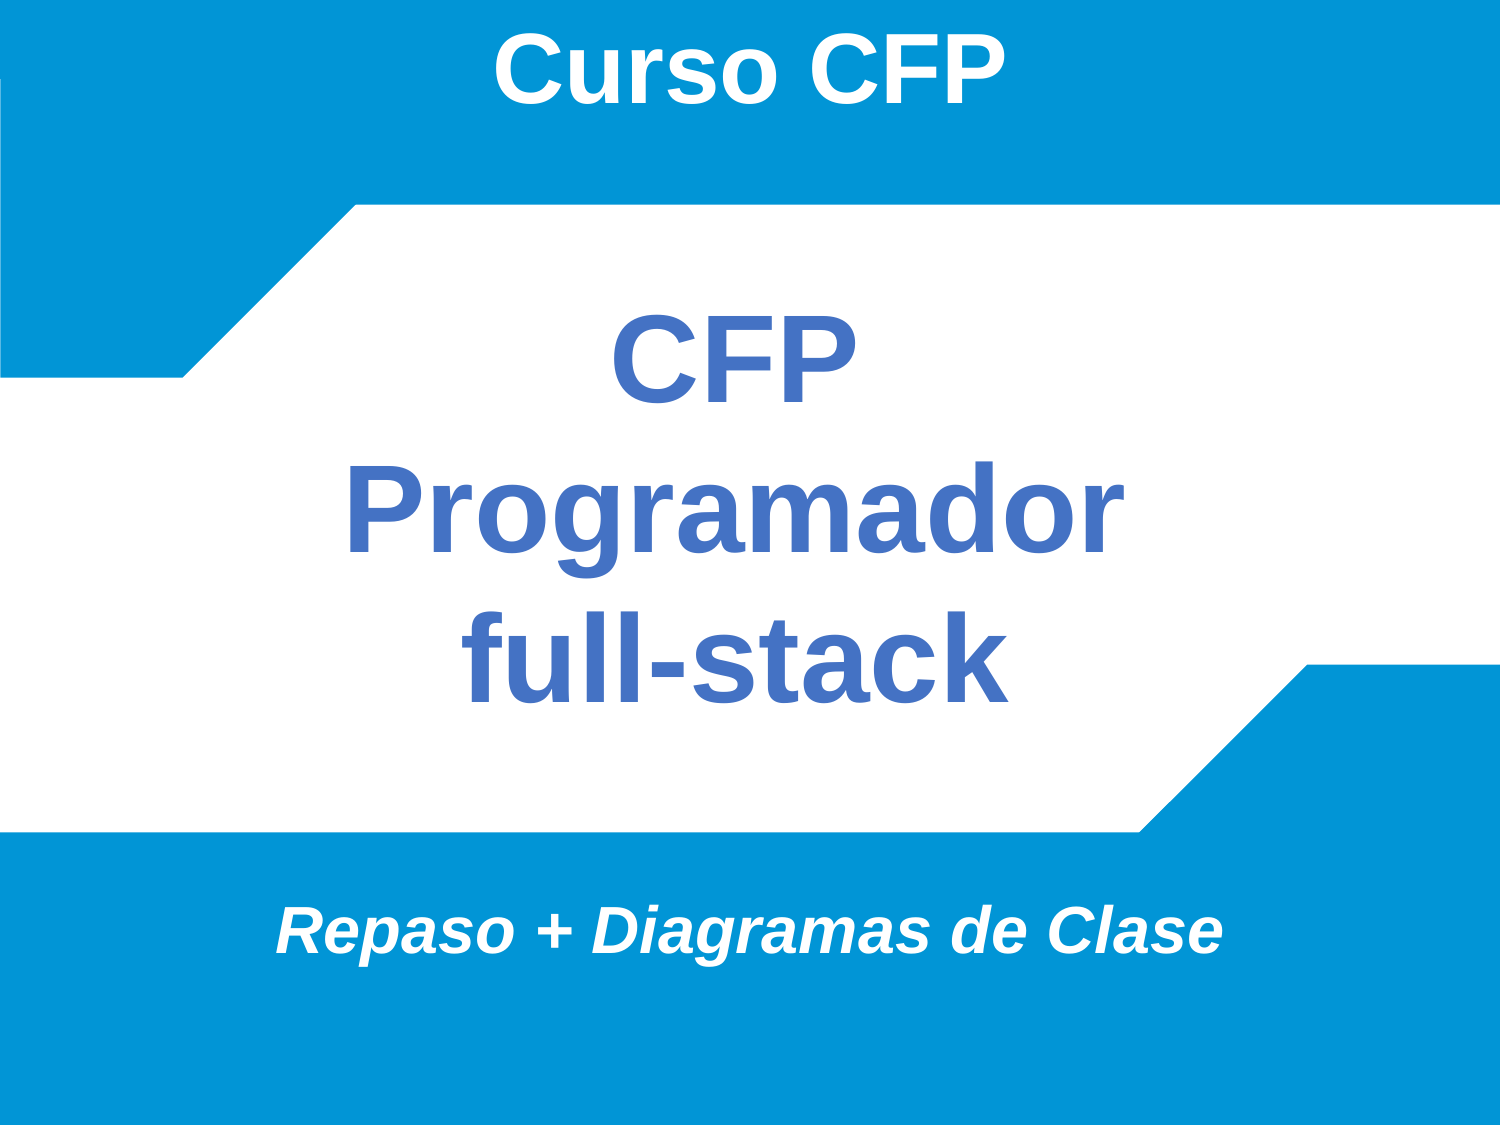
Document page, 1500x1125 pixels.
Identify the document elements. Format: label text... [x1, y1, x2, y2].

title Curso CFP [15, 0, 1486, 133]
subtitle Repaso + Diagramas de Clase [0, 888, 1500, 979]
